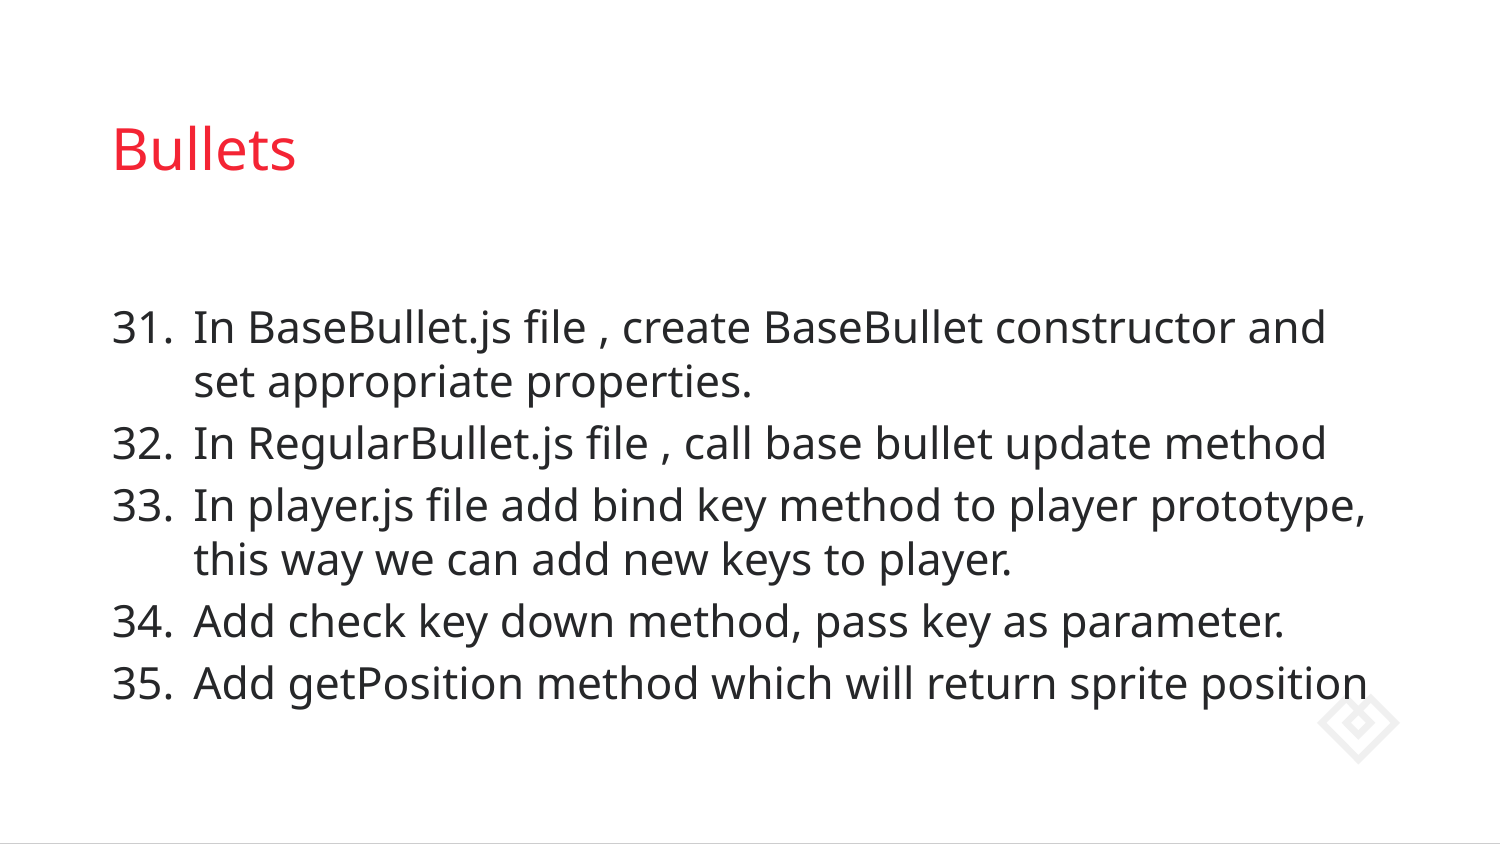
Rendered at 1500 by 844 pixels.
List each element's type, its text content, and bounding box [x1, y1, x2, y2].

title Bullets [96, 104, 1400, 245]
list In BaseBullet.js file , create BaseBullet constructor and set appropriate properties. In RegularBullet.js file , call base bullet update method In player.js file add bind key method to player prototype, this way we can add new keys to player. Add check key down method, pass key as parameter. Add getPosition method which will return sprite position [96, 291, 1400, 765]
